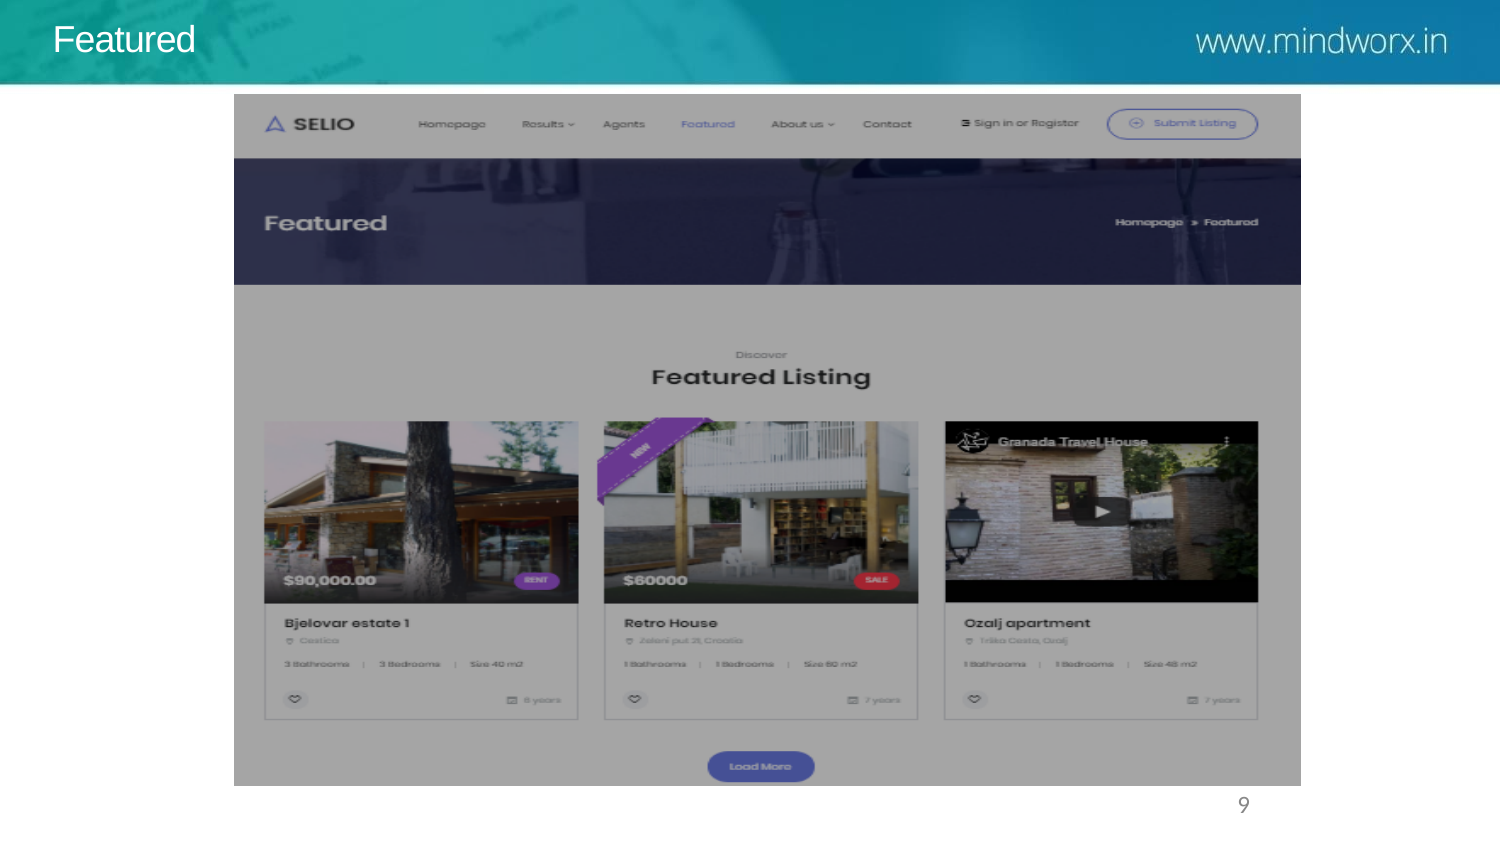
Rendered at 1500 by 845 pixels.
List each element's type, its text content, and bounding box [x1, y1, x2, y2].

text_box Featured [50, 12, 223, 60]
slide_number 9 [1231, 794, 1270, 845]
picture [0, 0, 1500, 786]
